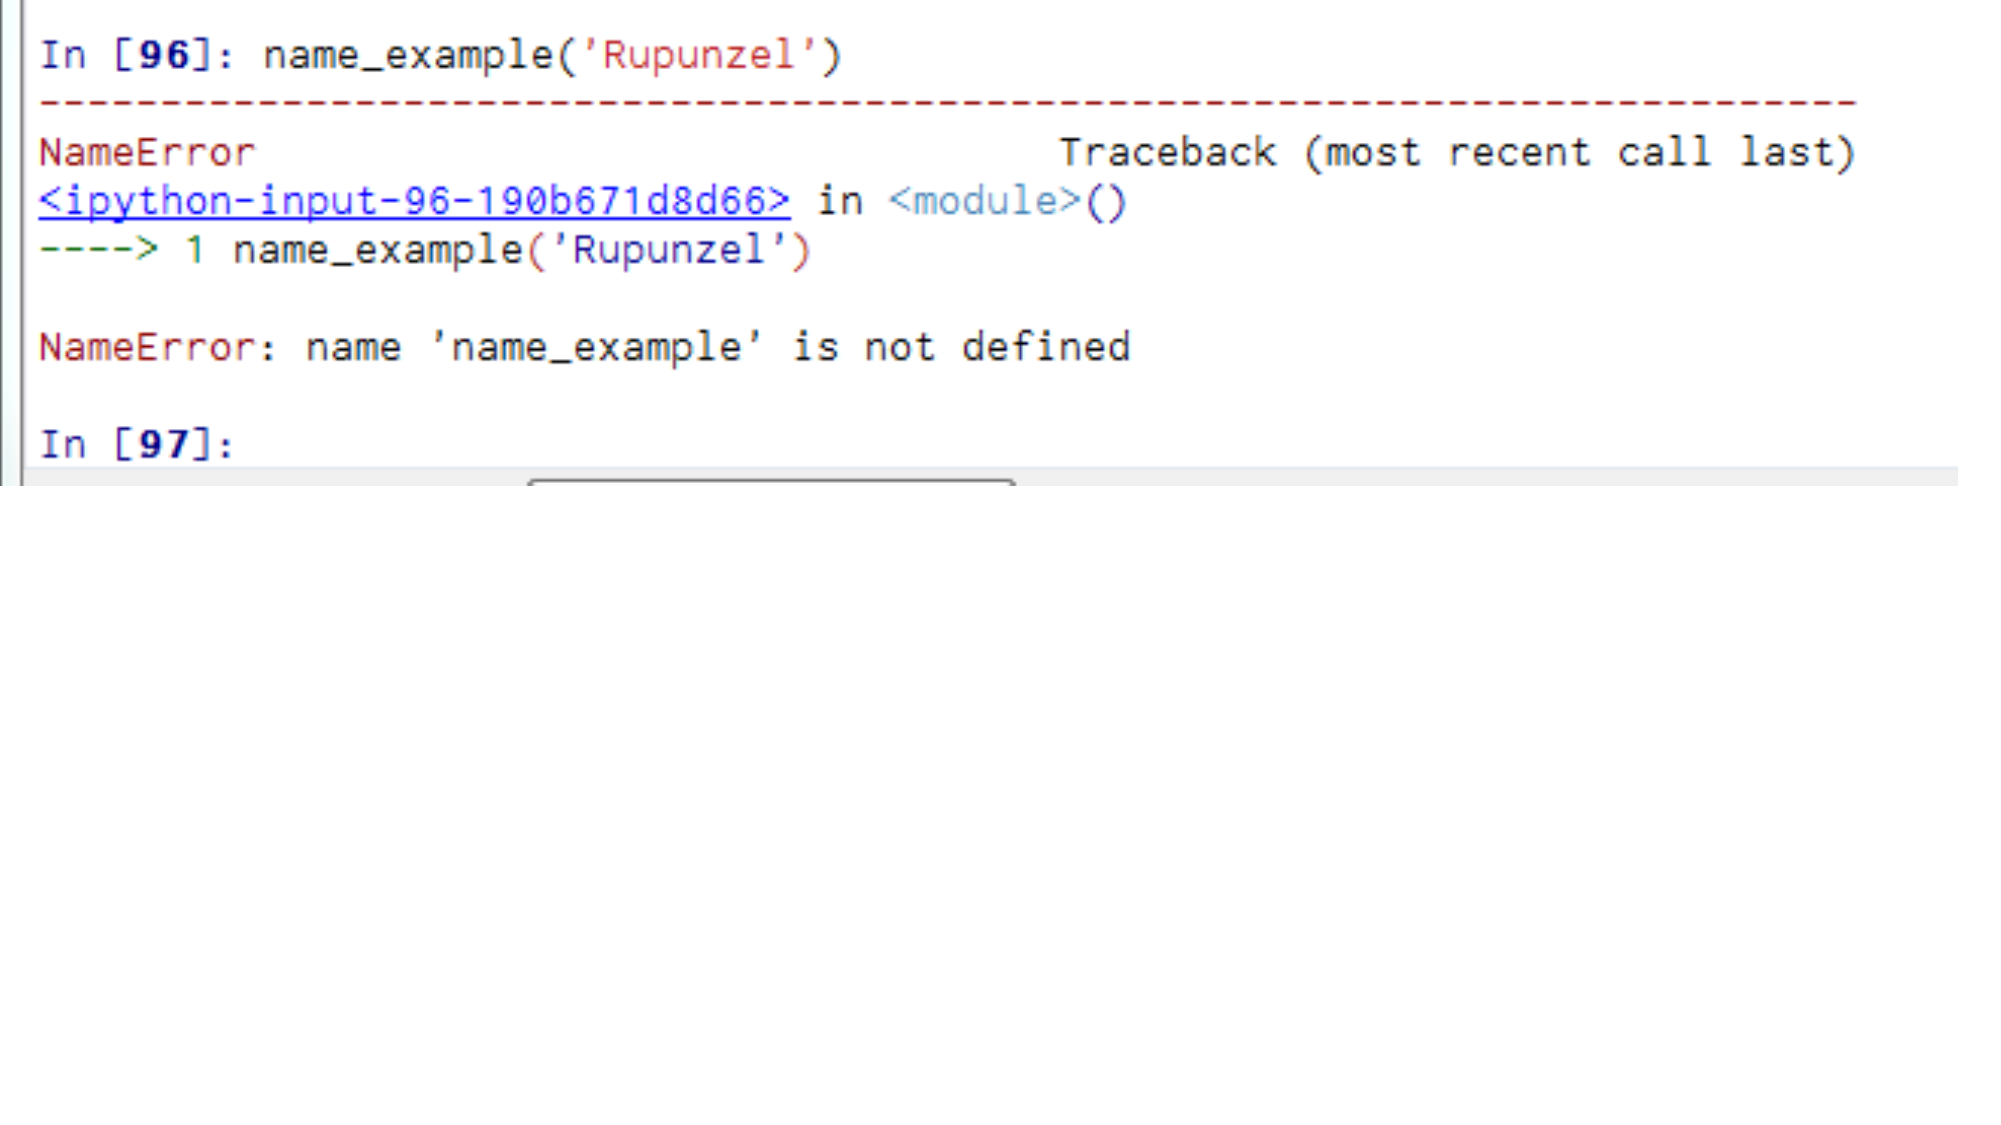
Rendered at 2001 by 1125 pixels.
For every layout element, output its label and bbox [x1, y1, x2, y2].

picture [0, 0, 1958, 486]
